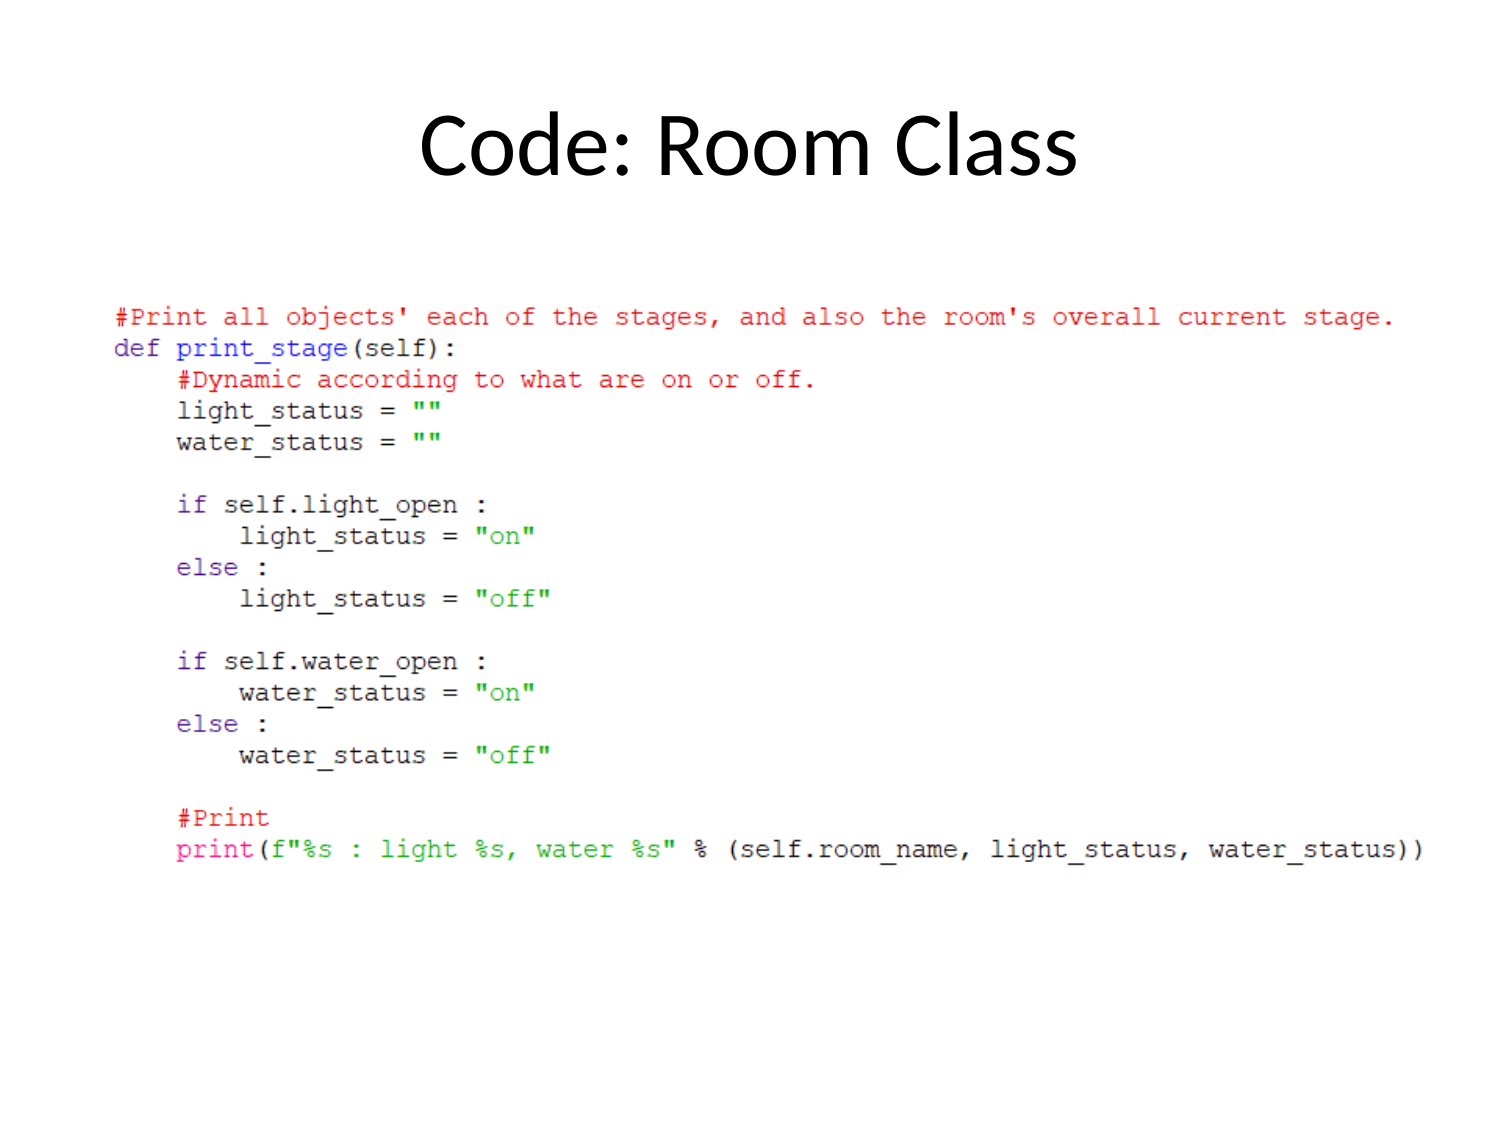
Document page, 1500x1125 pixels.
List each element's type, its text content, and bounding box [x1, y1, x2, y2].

title Code: Room Class [75, 45, 1425, 233]
picture [50, 278, 1450, 884]
